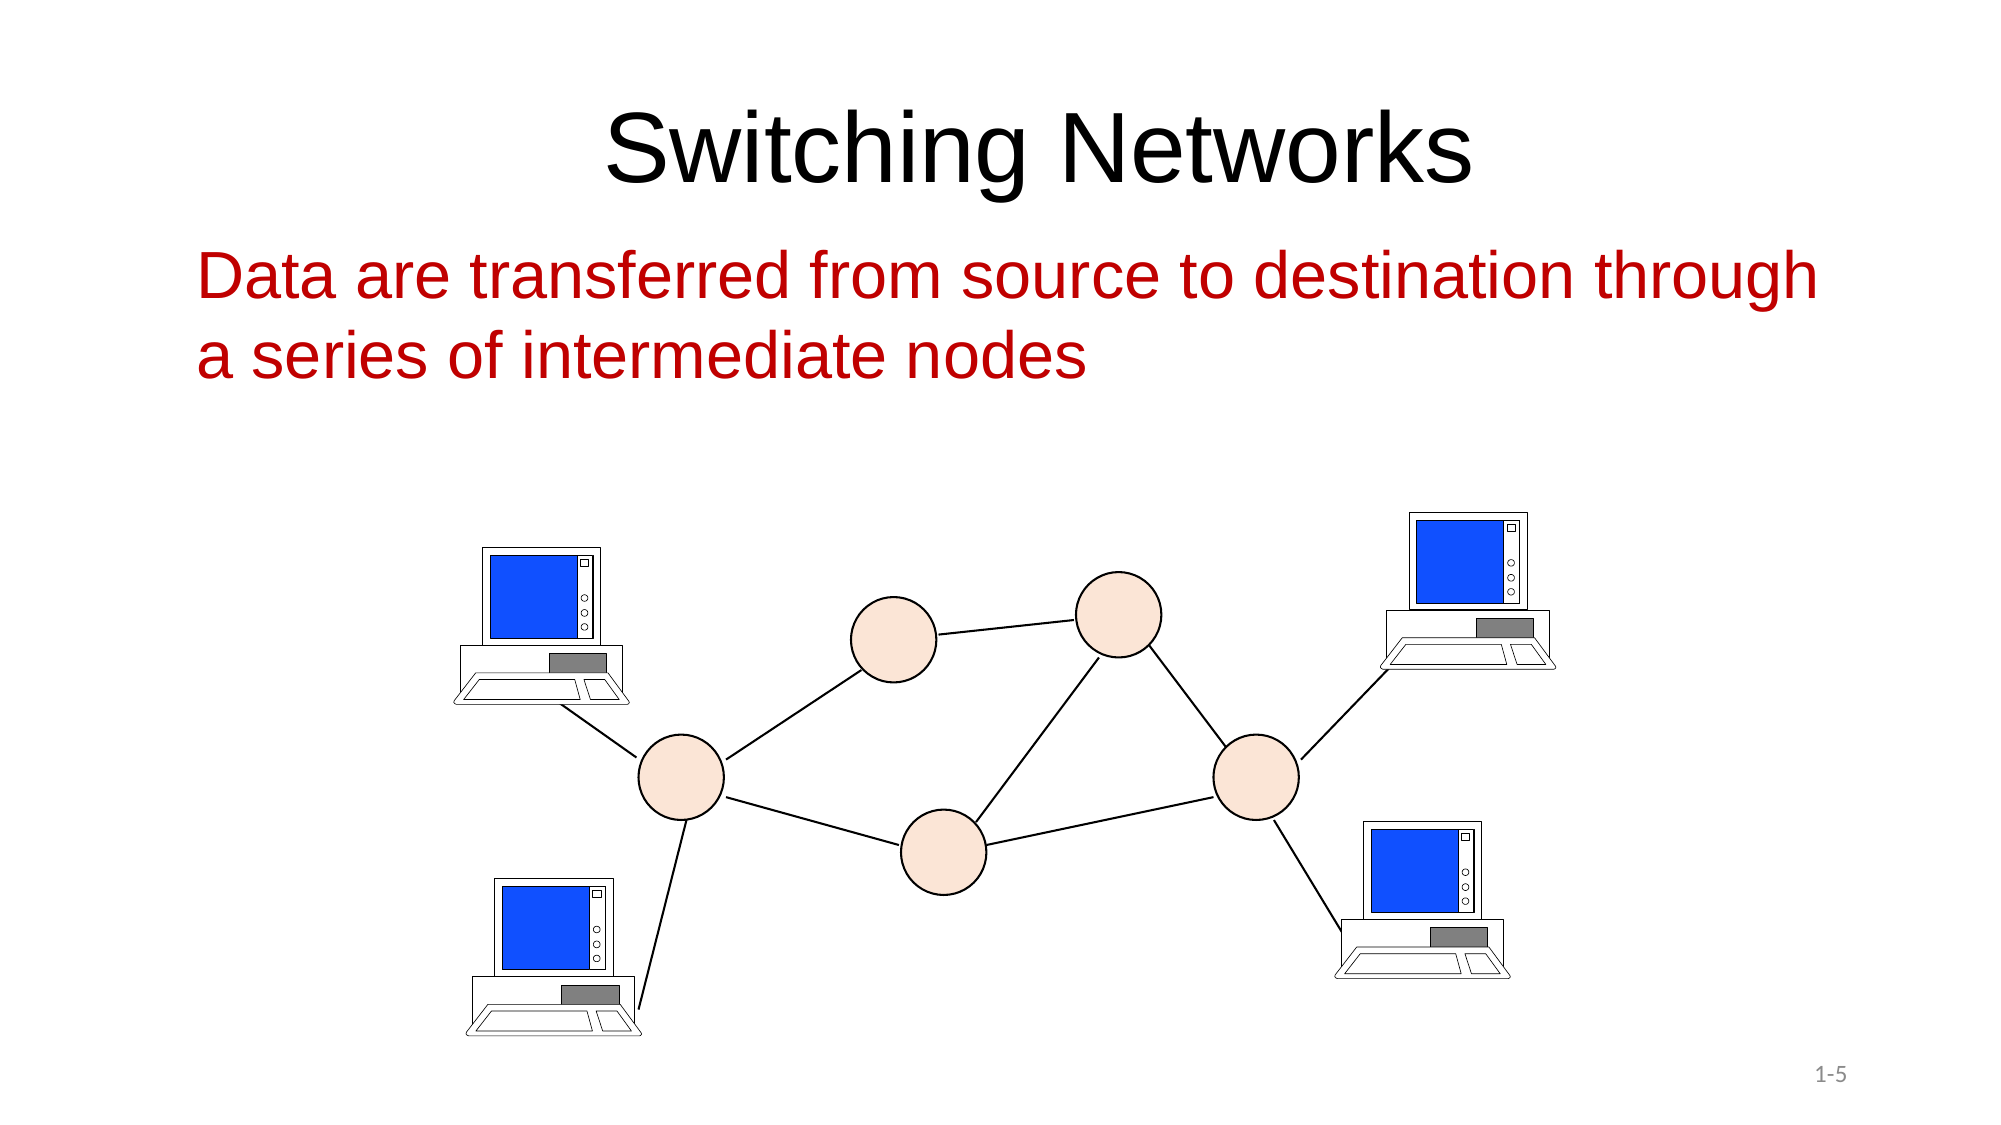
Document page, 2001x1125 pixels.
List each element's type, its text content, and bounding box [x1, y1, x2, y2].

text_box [1379, 511, 1558, 671]
text_box Data are transferred from source to destination through a series of intermediate nodes [124, 224, 1863, 400]
text_box [1075, 572, 1162, 658]
text_box [1213, 734, 1299, 820]
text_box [465, 878, 644, 1038]
text_box [349, 324, 1625, 1000]
text_box [638, 734, 724, 820]
text_box [850, 597, 937, 683]
text_box [859, 710, 1095, 797]
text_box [453, 547, 631, 706]
slide_number 1-5 [1412, 1042, 1863, 1103]
text_box Switching Networks [567, 75, 1491, 210]
text_box [901, 809, 987, 895]
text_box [1334, 821, 1512, 981]
